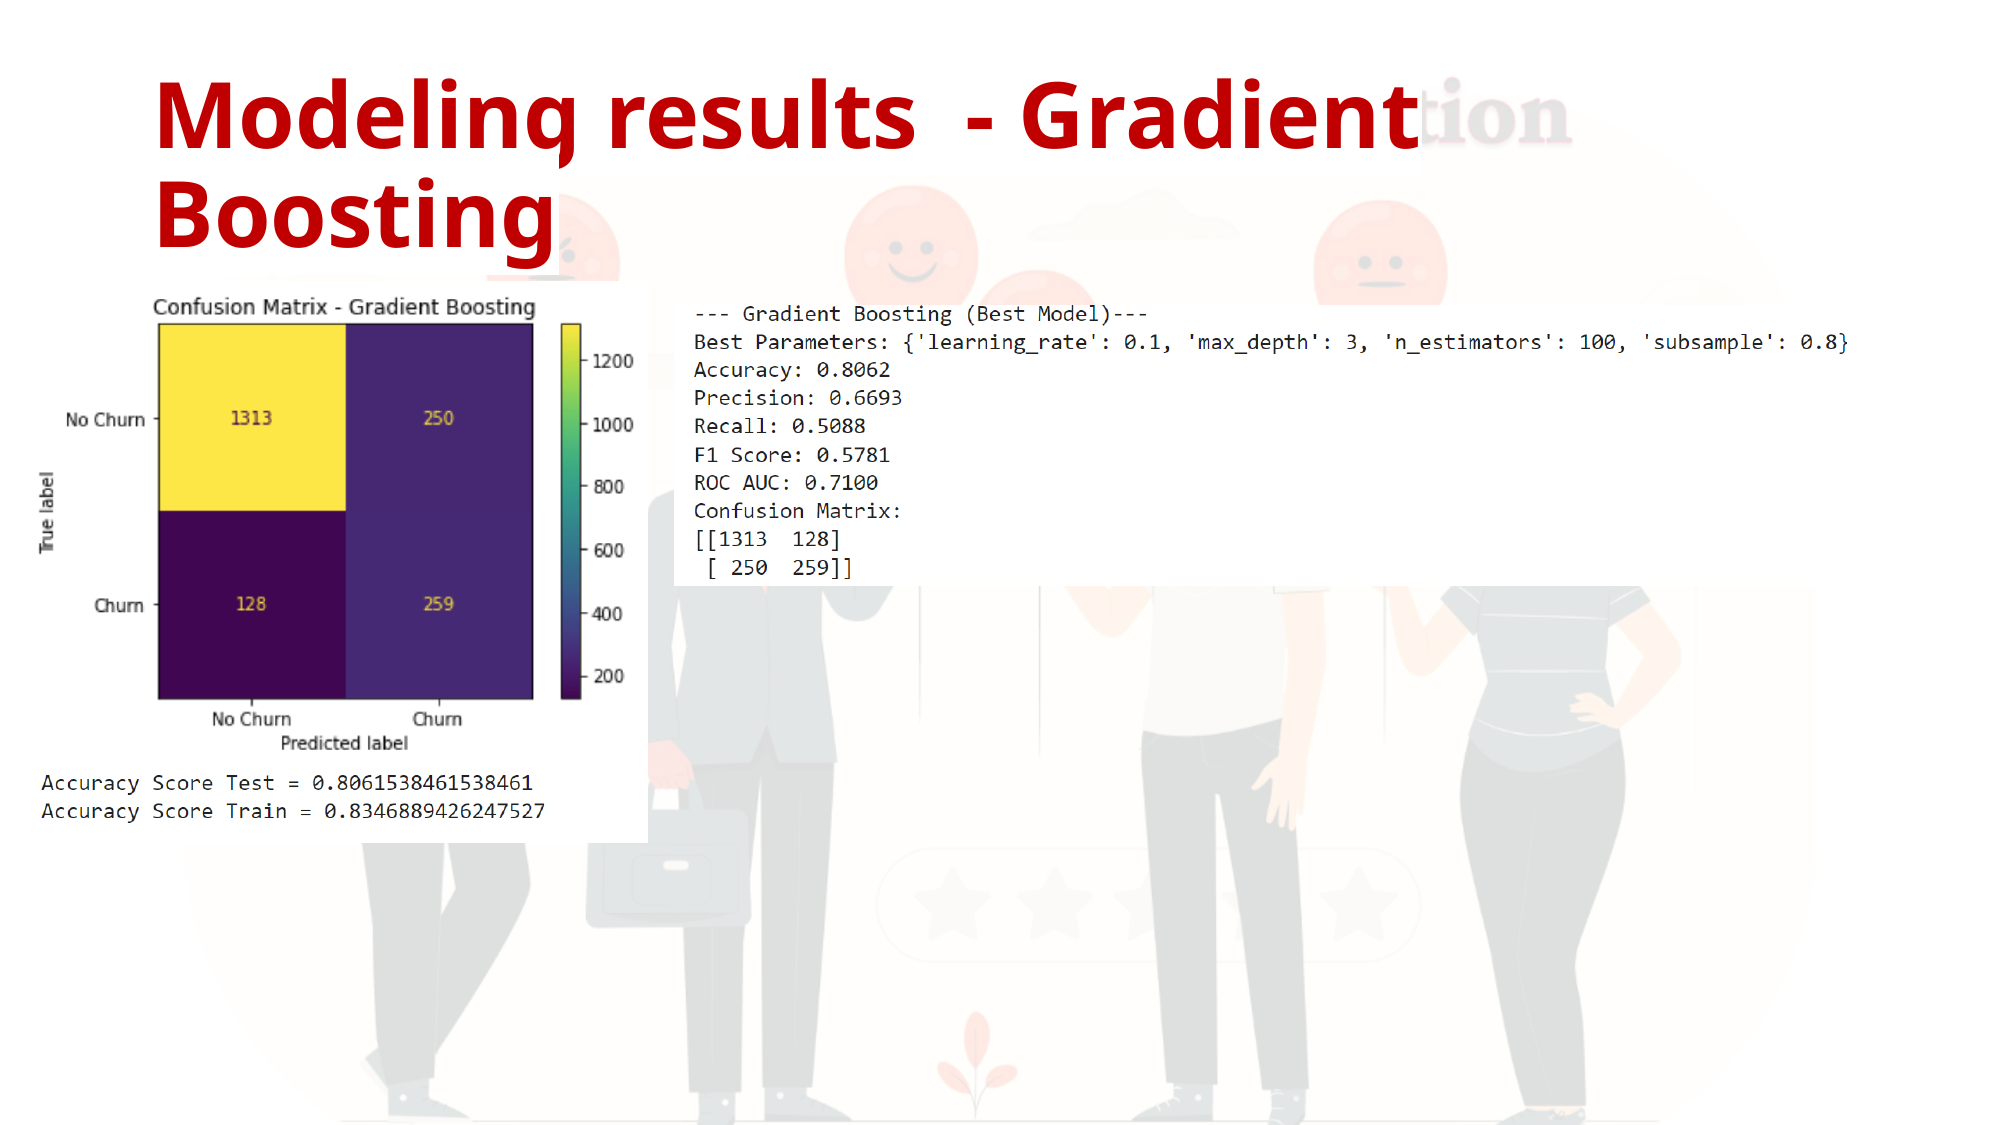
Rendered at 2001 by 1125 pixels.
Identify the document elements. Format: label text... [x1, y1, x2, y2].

picture [674, 305, 1847, 586]
picture [24, 281, 648, 843]
title Modeling results - Gradient Boosting [137, 59, 1863, 278]
